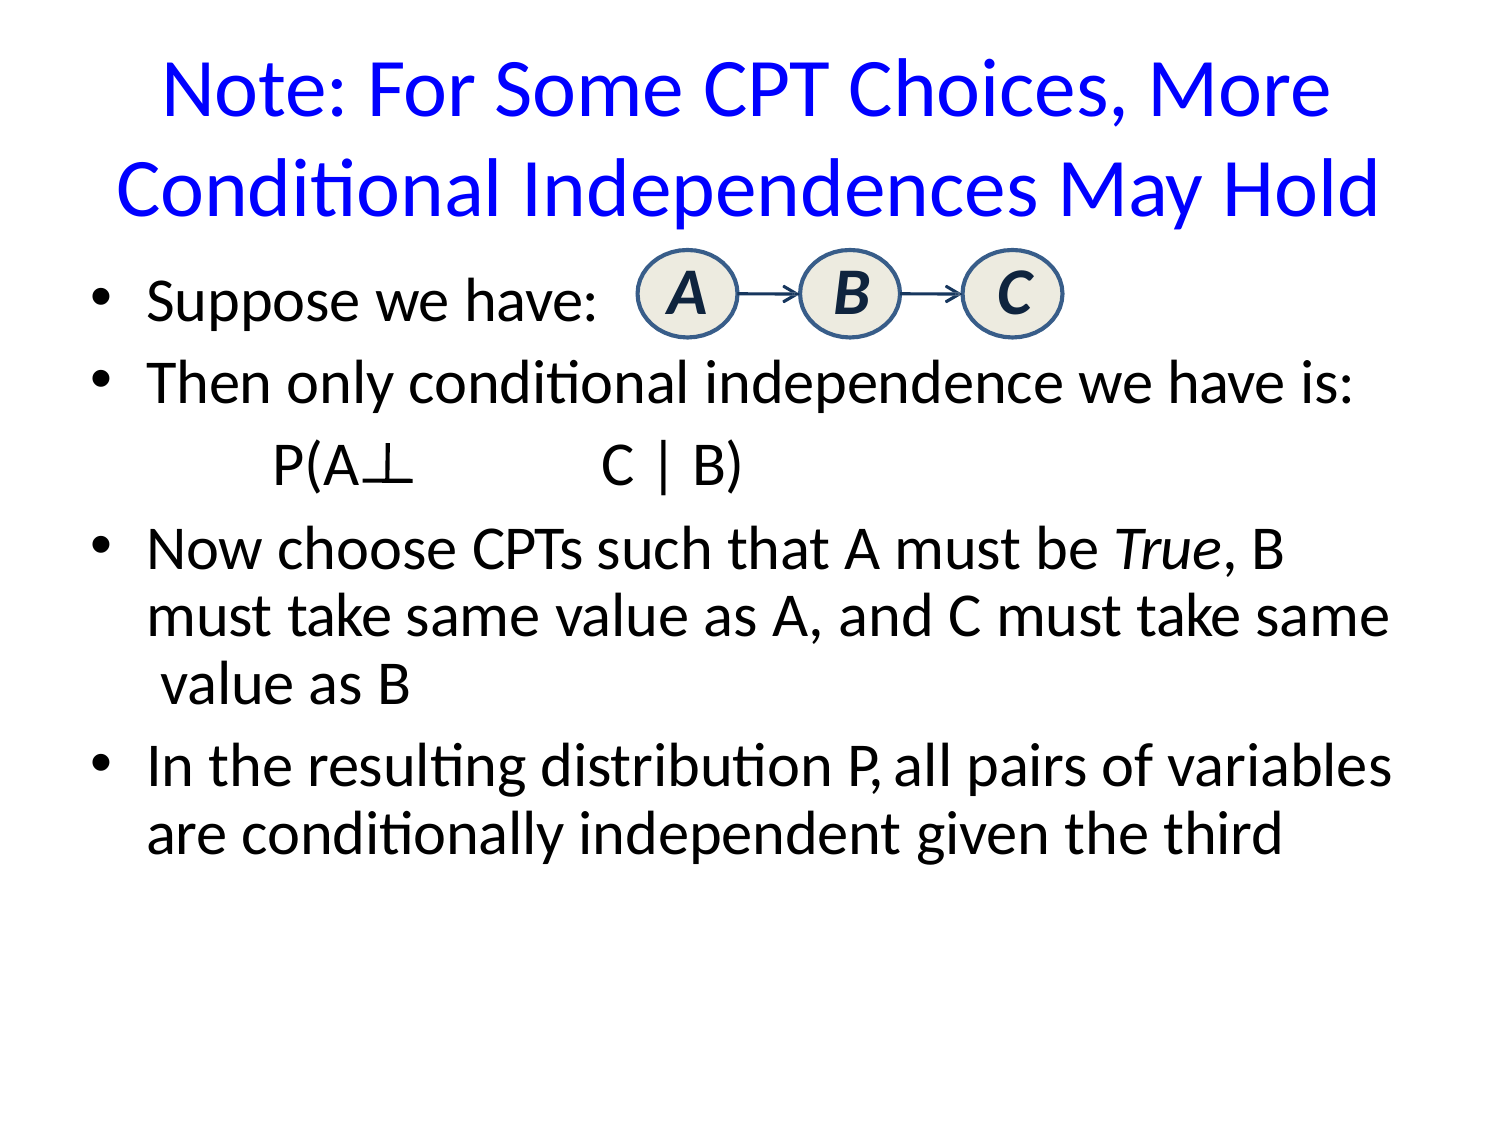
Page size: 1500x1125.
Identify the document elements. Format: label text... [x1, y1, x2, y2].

text_box [981, 253, 1063, 338]
text_box Then only conditional independence we have is: P(A C | B) Now choose CPTs such that A must be True, B must take same value as A, and C must take same value as B In the resulting distribution P, all pairs of variables are conditionally independent given the third [87, 340, 1409, 867]
text_box [637, 254, 719, 338]
text_box [819, 328, 881, 338]
title Note: For Some CPT Choices, More Conditional Independences May Hold [113, 33, 1387, 234]
text_box [737, 284, 800, 304]
text_box [900, 284, 963, 304]
text_box A B C [665, 247, 1032, 328]
text_box Suppose we have: [87, 258, 605, 334]
